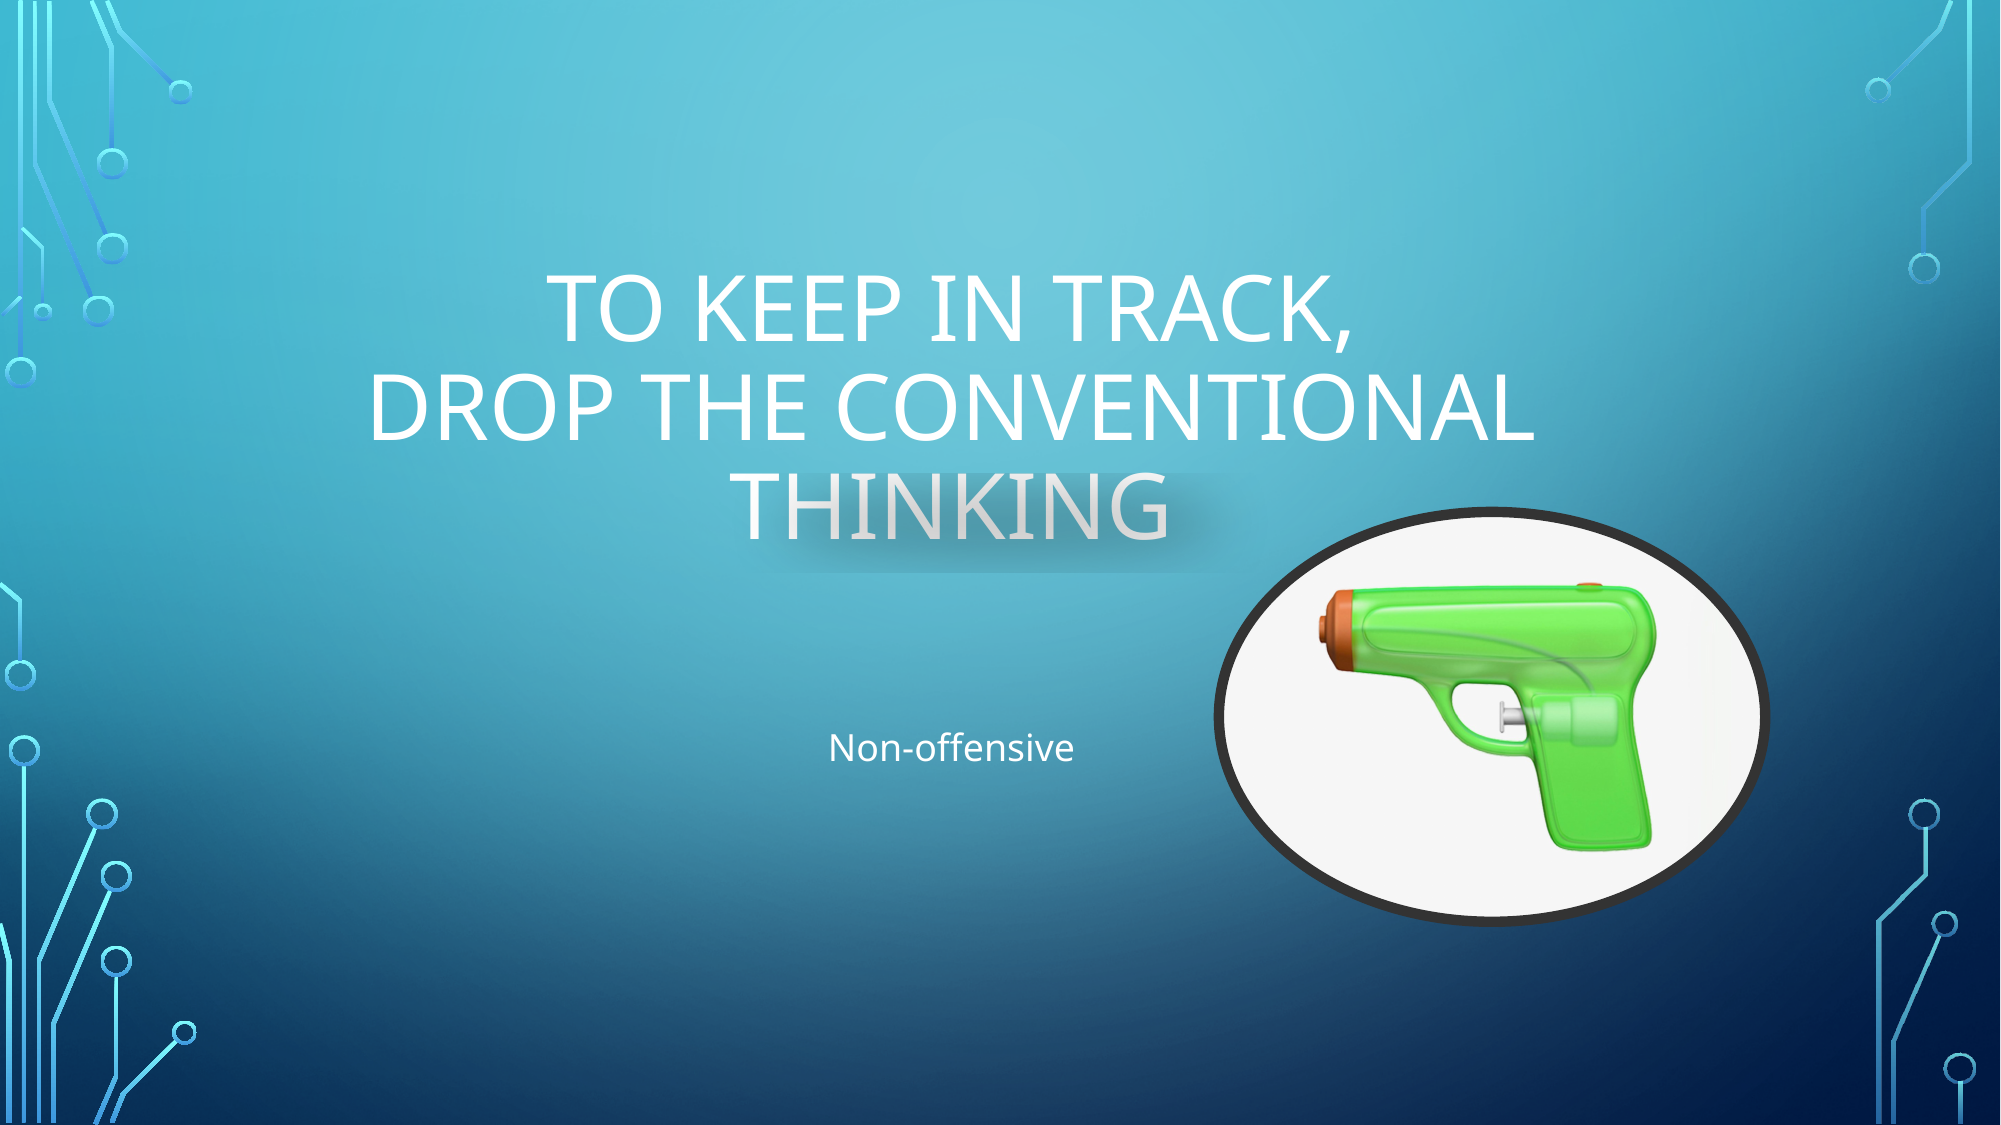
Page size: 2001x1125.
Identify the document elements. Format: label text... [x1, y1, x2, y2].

title TO KEEP IN TRACK, DROP THE CONVENTIONAL thinking [346, 344, 1557, 588]
text_box Non-offensive [813, 716, 1091, 777]
picture [1218, 511, 1766, 922]
